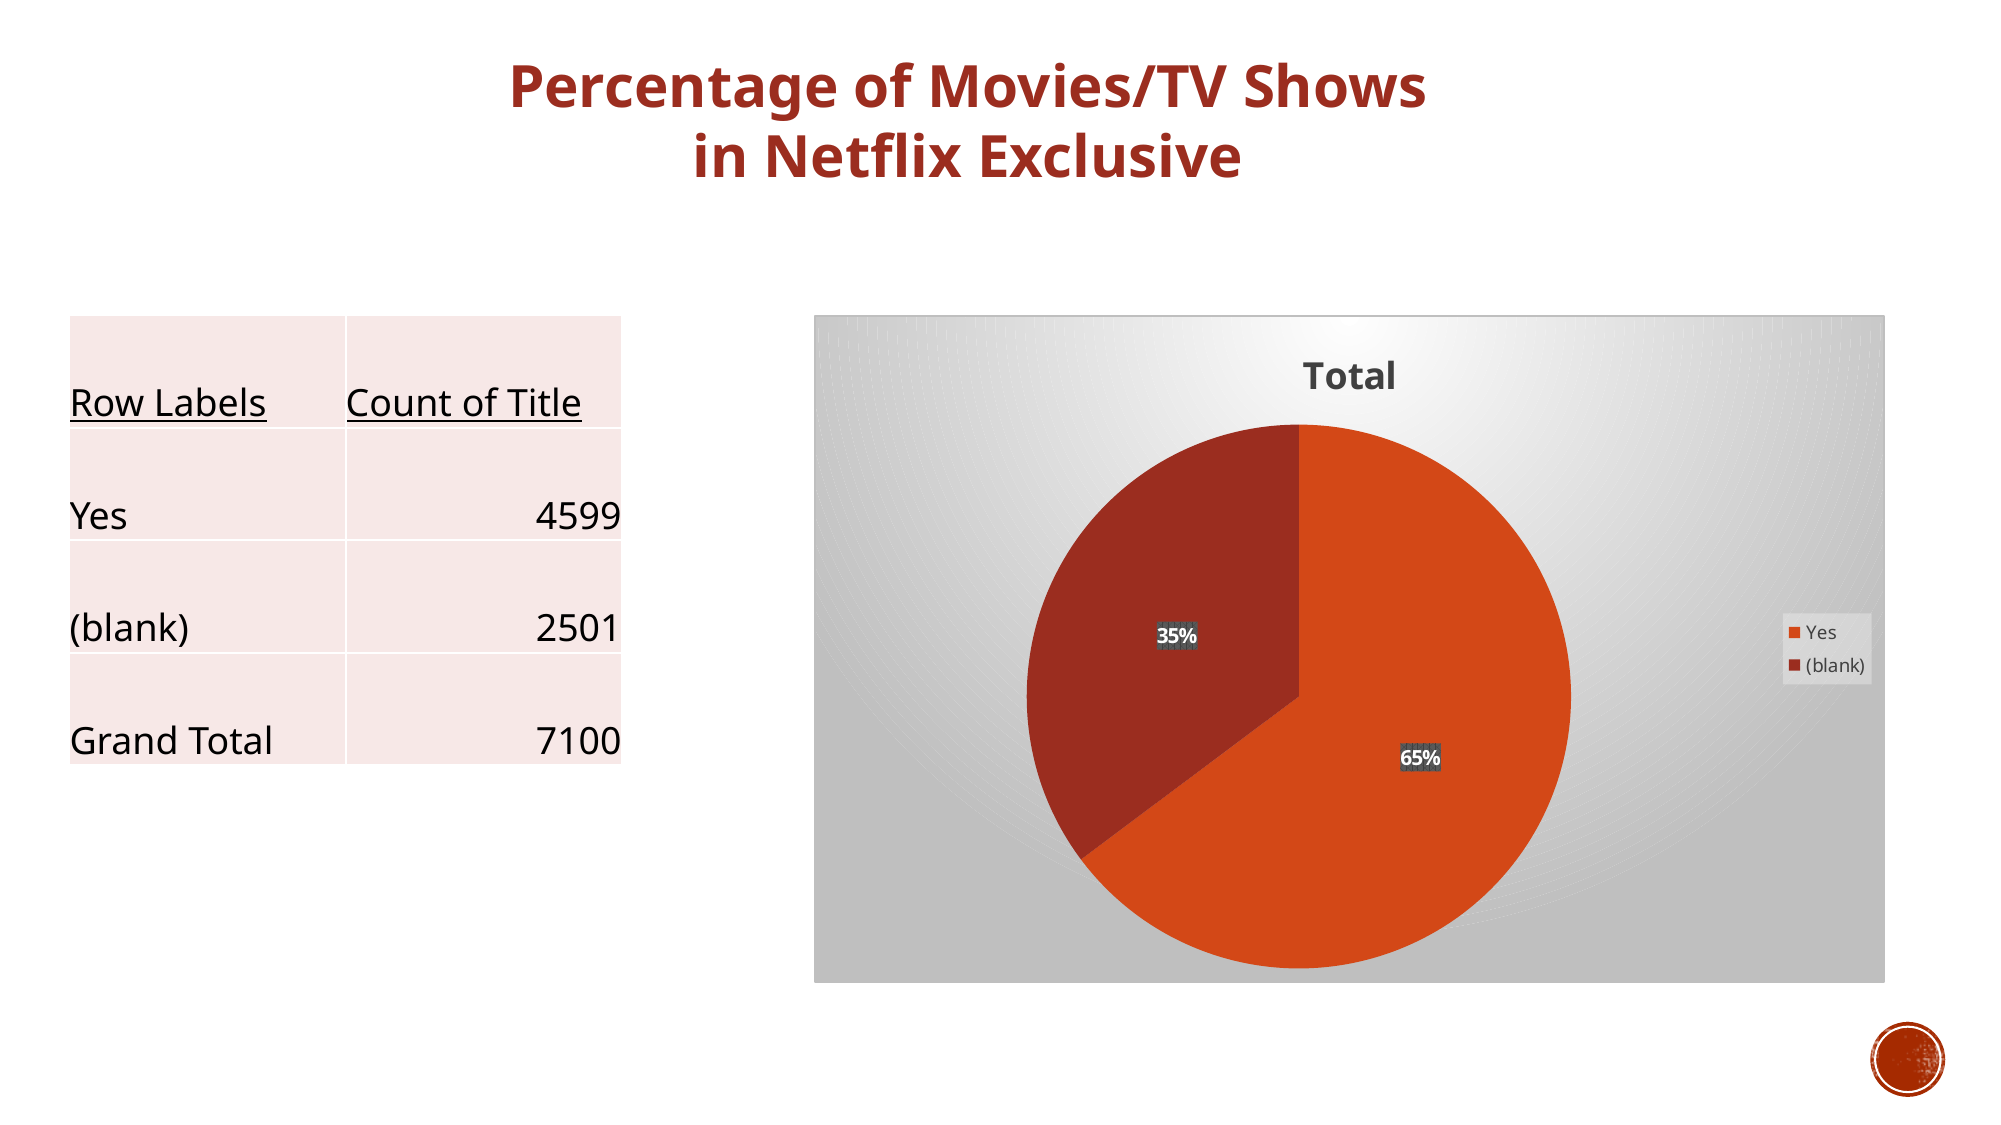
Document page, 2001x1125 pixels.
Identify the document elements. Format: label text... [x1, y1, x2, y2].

text_box Percentage of Movies/TV Shows in Netflix Exclusive [467, 41, 1469, 242]
table_cell 7100 [347, 654, 621, 764]
table_cell 2501 [347, 541, 621, 652]
table_header Count of Title [347, 316, 621, 427]
chart [816, 317, 1884, 982]
table_cell Yes [70, 429, 345, 539]
table_header Row Labels [70, 316, 345, 427]
table_cell 4599 [347, 429, 621, 539]
table_cell Grand Total [70, 654, 345, 764]
table_cell (blank) [70, 541, 345, 652]
